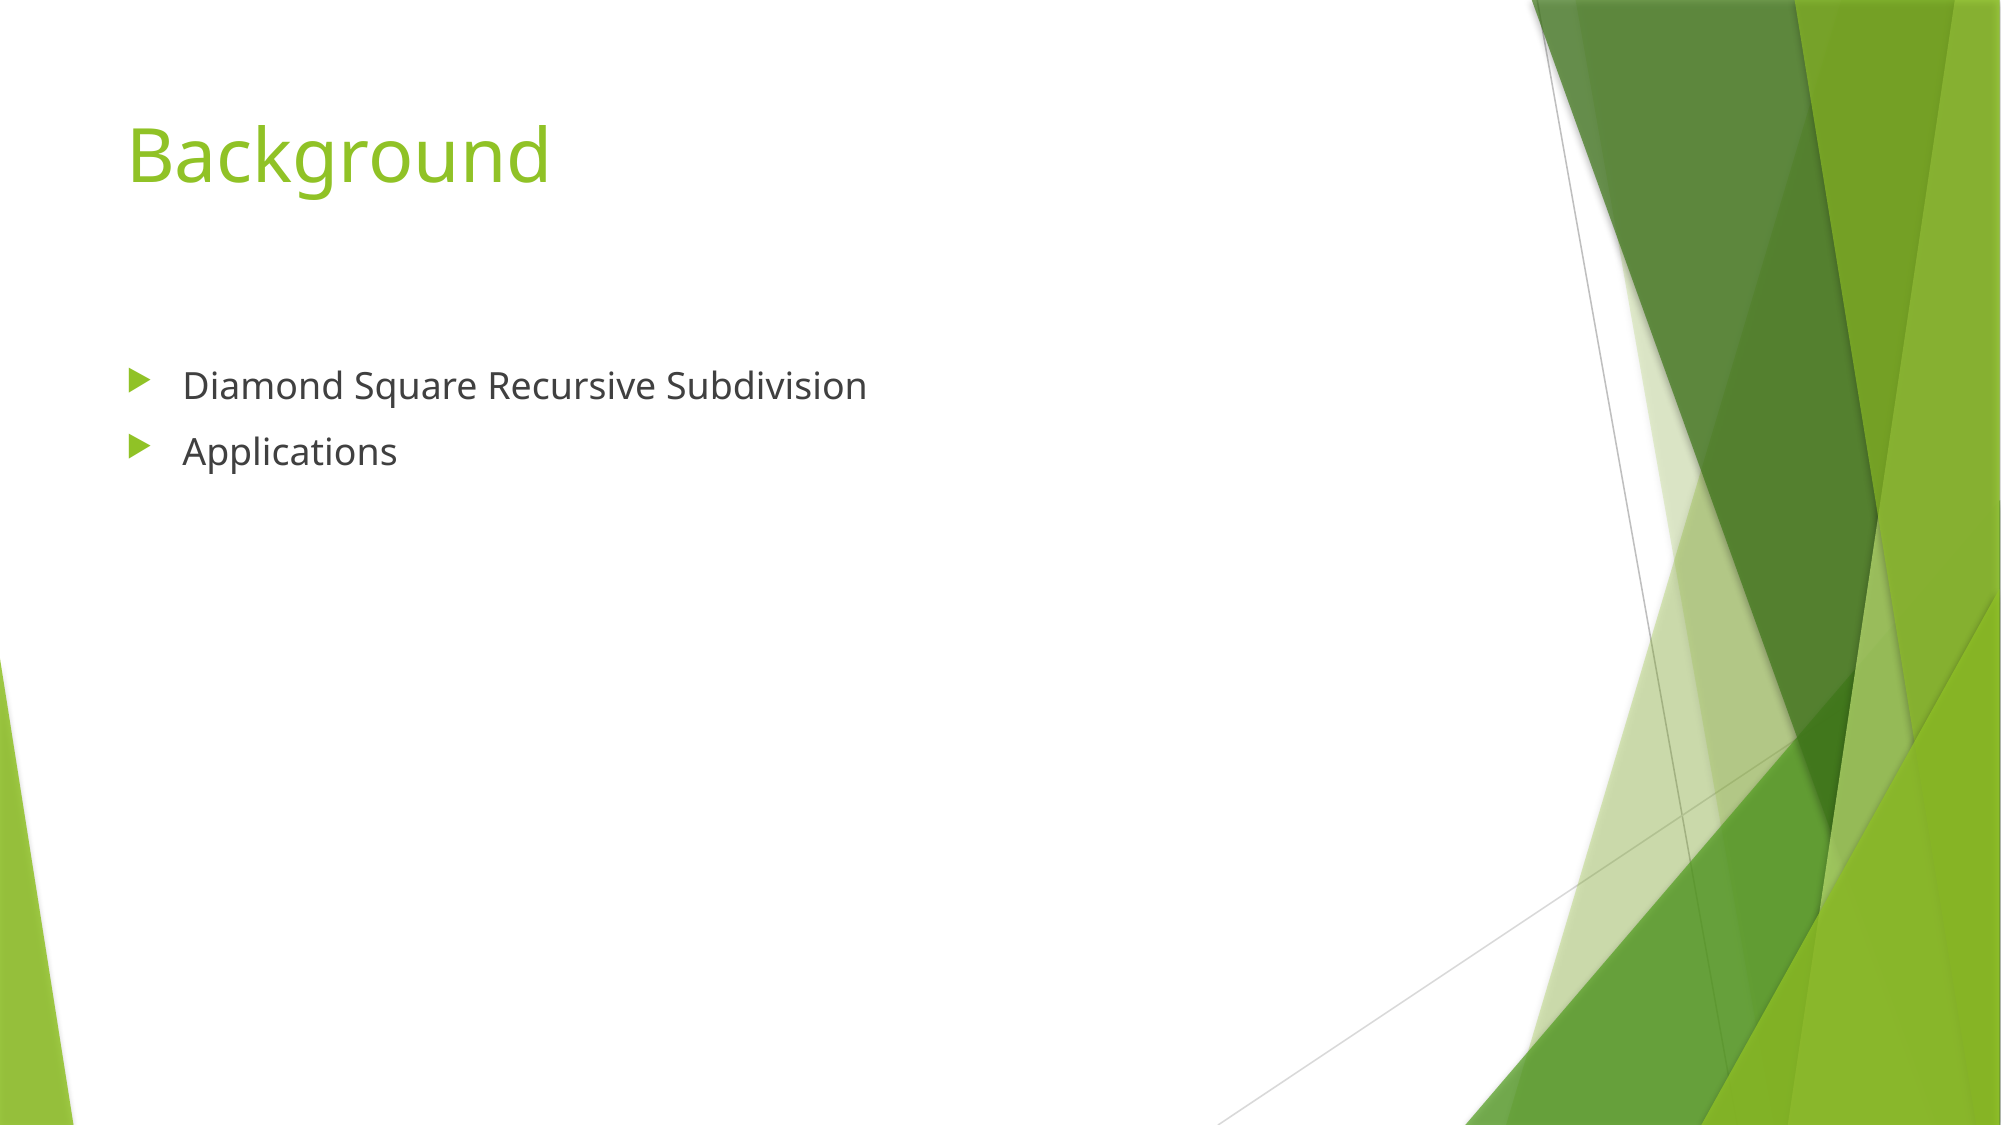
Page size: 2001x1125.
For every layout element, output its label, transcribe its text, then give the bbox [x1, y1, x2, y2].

title Background [111, 99, 1522, 317]
list Diamond Square Recursive Subdivision Applications [111, 354, 1522, 992]
